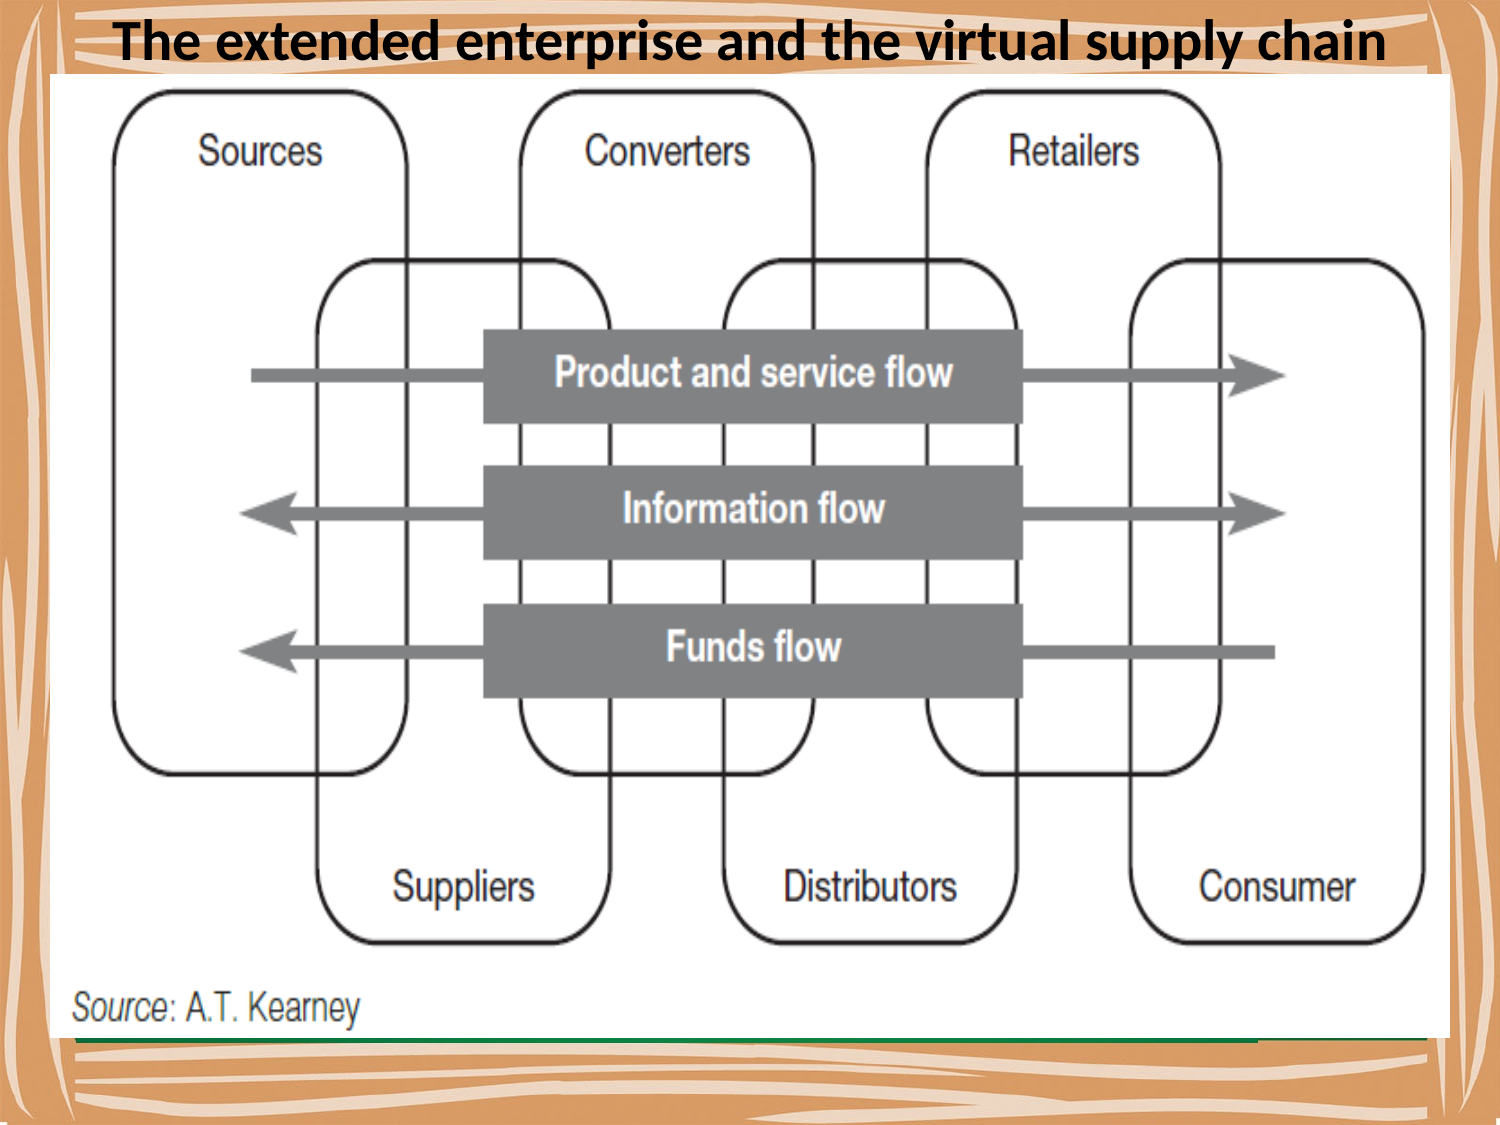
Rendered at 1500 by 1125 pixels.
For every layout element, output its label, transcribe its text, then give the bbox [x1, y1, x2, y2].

picture [0, 0, 1500, 1125]
title The extended enterprise and the virtual supply chain [75, 0, 1425, 74]
